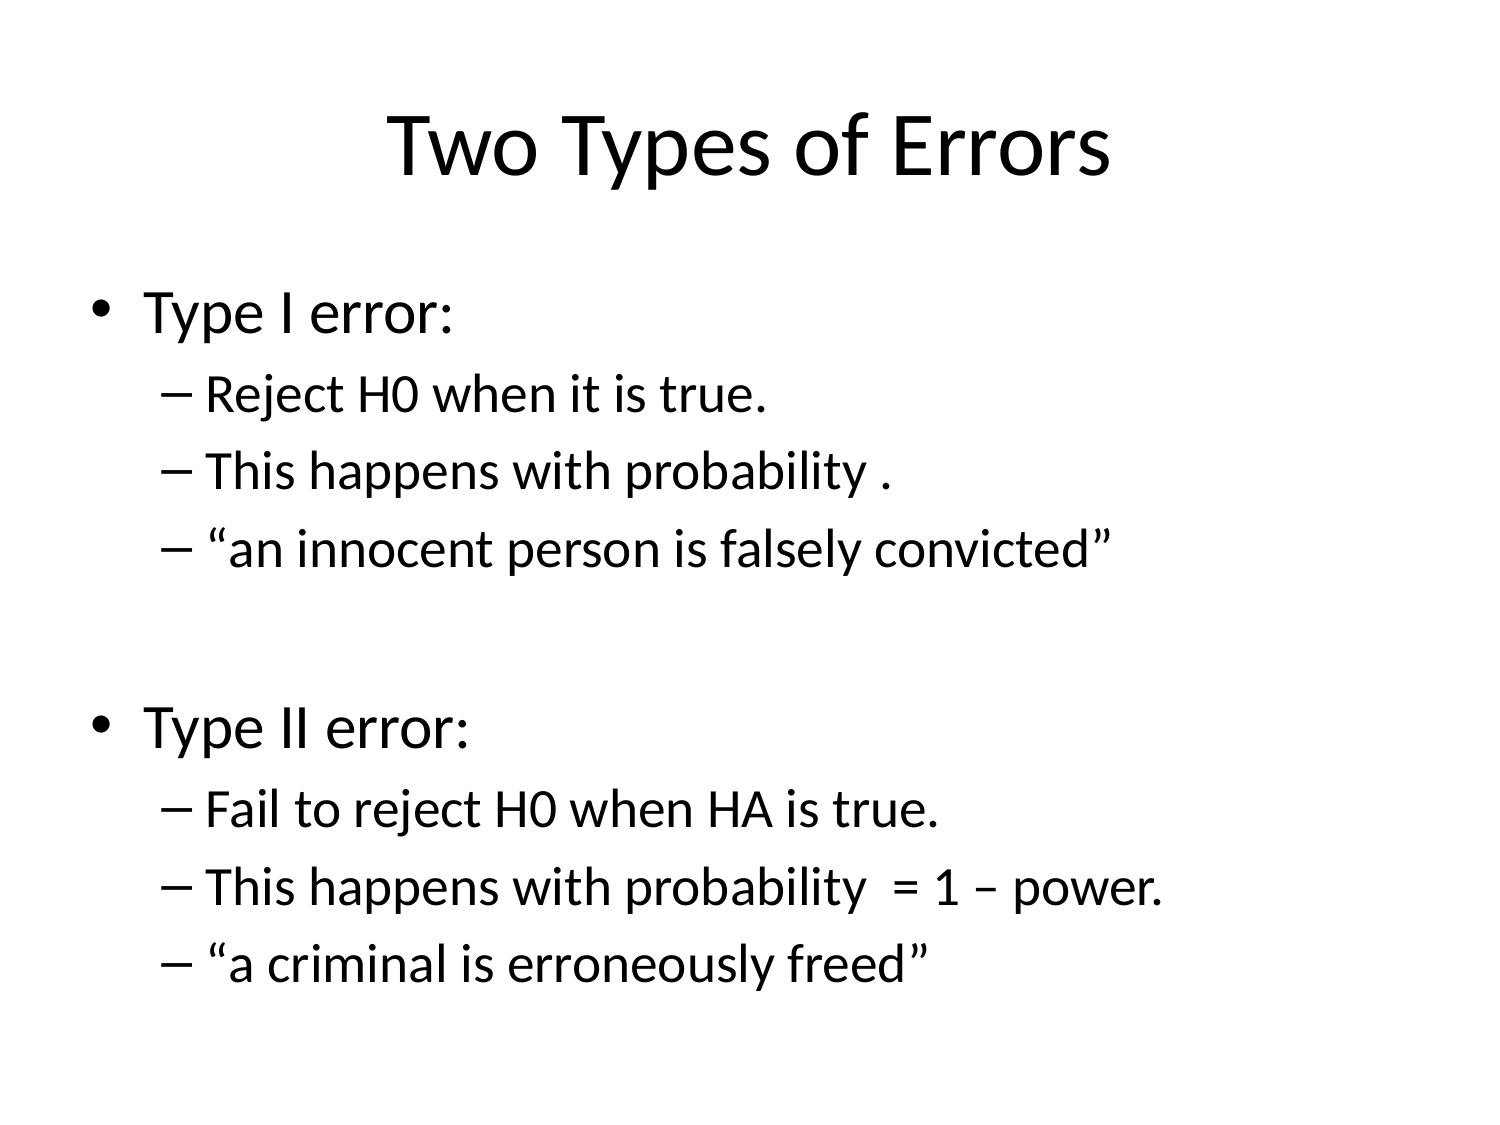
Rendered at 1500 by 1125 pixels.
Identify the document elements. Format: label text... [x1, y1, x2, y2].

title Two Types of Errors [75, 45, 1425, 233]
